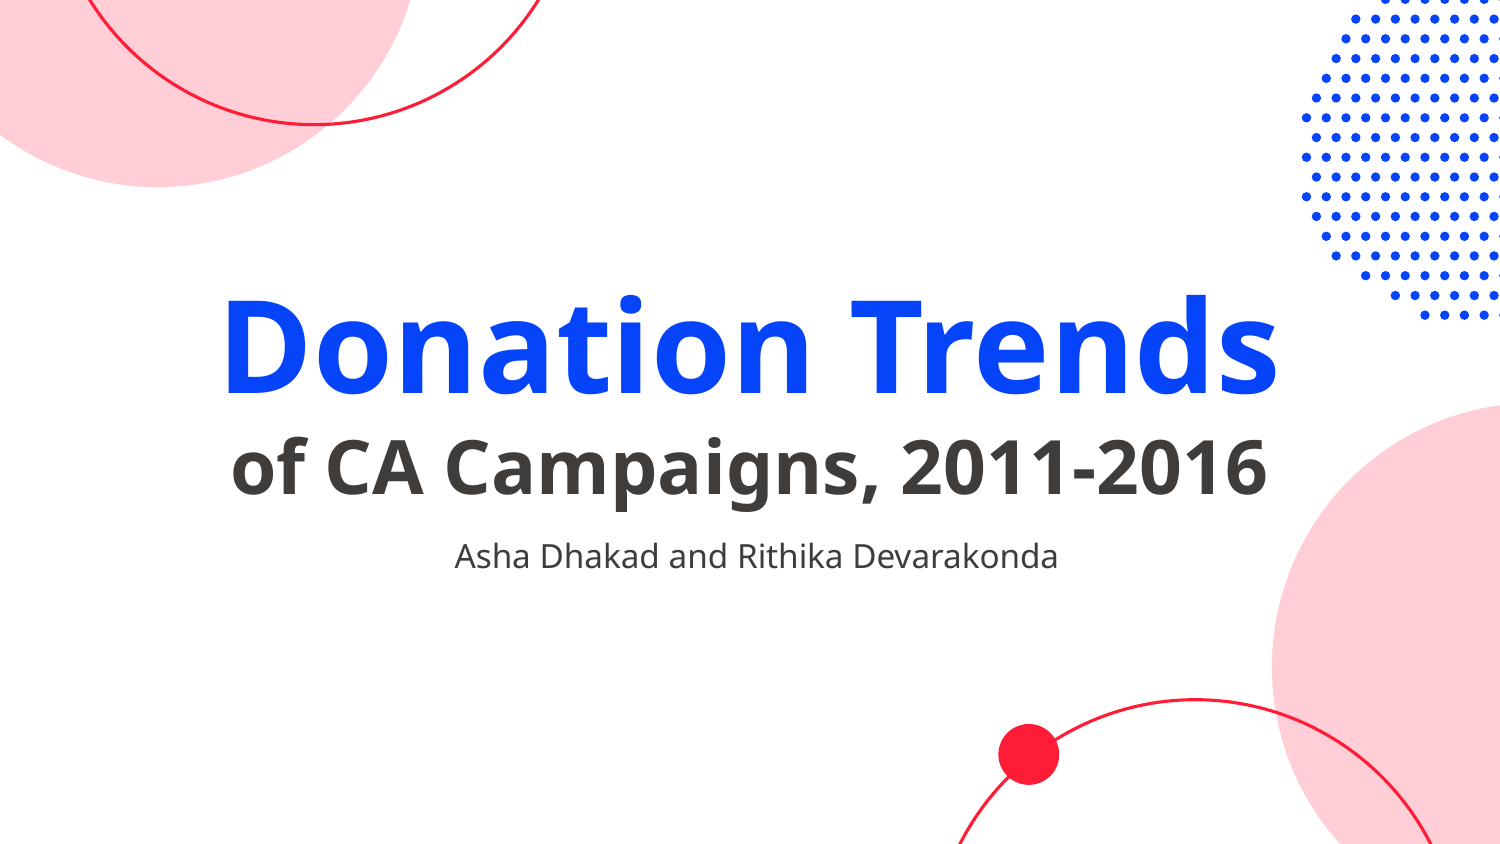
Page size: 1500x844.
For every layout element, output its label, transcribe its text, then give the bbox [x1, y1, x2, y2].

title Donation Trends of CA Campaigns, 2011-2016 [150, 259, 1350, 525]
subtitle Asha Dhakad and Rithika Devarakonda [325, 526, 1190, 585]
